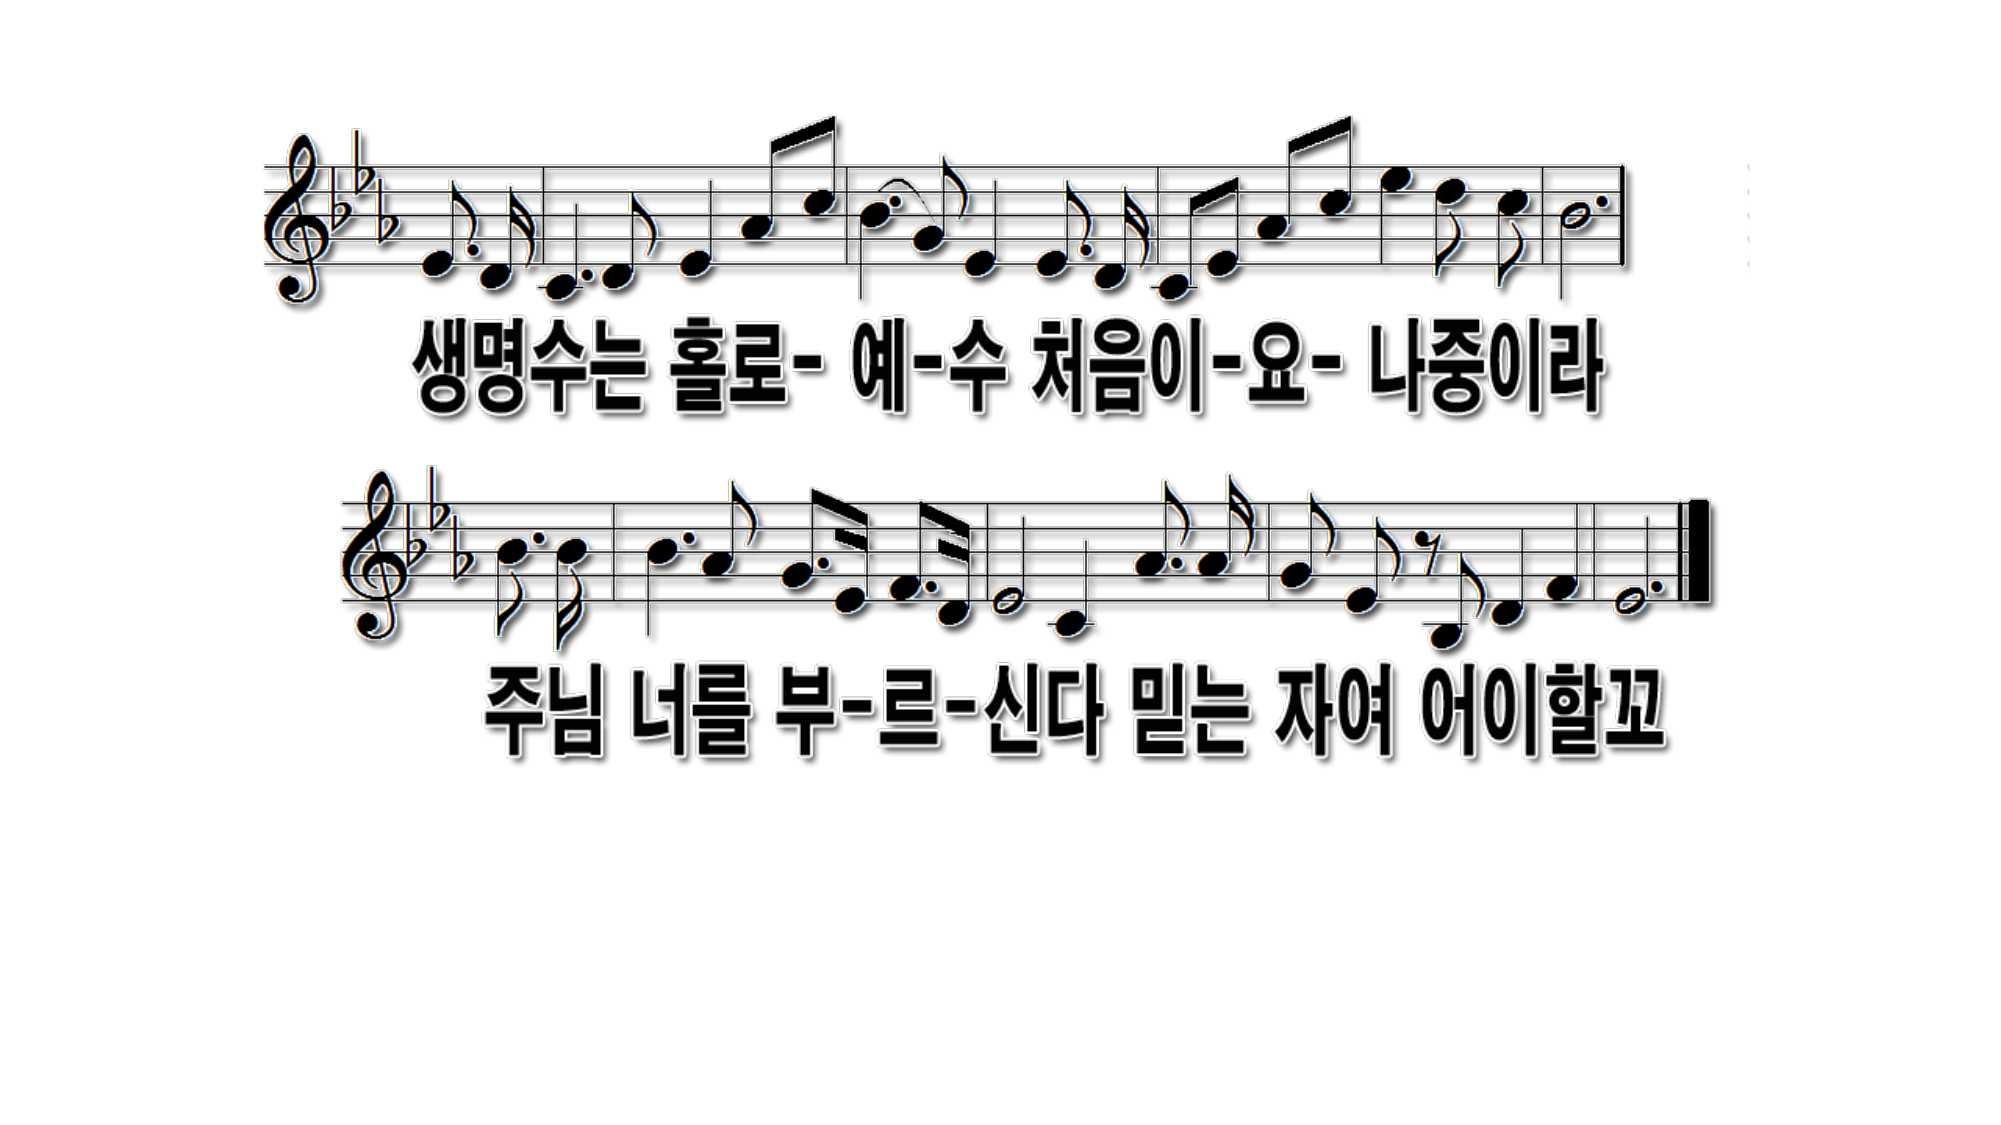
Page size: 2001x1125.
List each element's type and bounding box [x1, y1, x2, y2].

picture [249, 0, 1750, 835]
